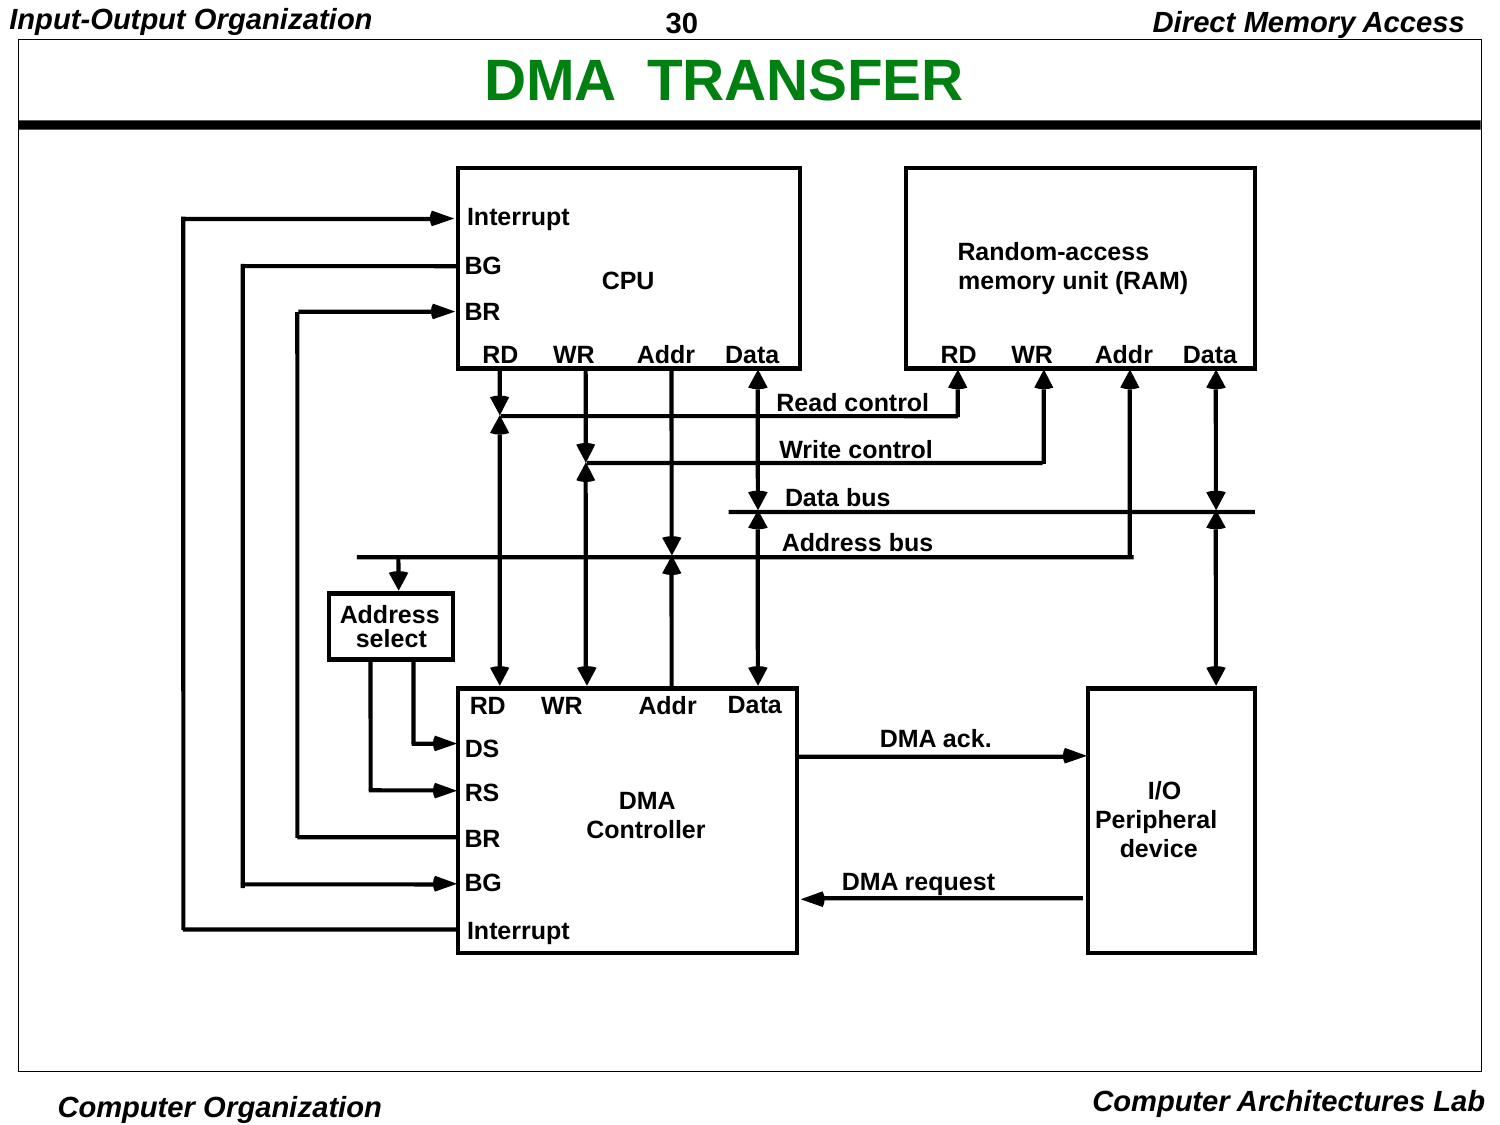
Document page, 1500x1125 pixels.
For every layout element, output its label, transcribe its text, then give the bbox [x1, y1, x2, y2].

text_box Data [1168, 334, 1252, 377]
text_box memory unit (RAM) [943, 260, 1204, 303]
text_box Data [710, 334, 795, 377]
text_box I/O [1133, 770, 1197, 799]
text_box [662, 536, 682, 555]
text_box [388, 571, 409, 591]
text_box DMA request [826, 861, 1011, 903]
text_box Peripheral [1080, 799, 1233, 868]
text_box RD [925, 334, 992, 377]
text_box [800, 891, 825, 907]
text_box DMA [604, 780, 691, 809]
text_box device [1104, 828, 1213, 870]
text_box [433, 782, 449, 799]
text_box [748, 666, 768, 686]
text_box RD [467, 334, 534, 377]
text_box [1062, 747, 1087, 764]
text_box Address bus [766, 522, 949, 564]
text_box [1206, 666, 1226, 686]
text_box [1206, 490, 1226, 510]
text_box DMA ack. [865, 719, 1007, 761]
text_box BR [449, 818, 516, 861]
text_box [948, 369, 968, 390]
text_box BG [449, 863, 517, 905]
text_box [748, 369, 765, 390]
text_box Read control [761, 382, 945, 424]
text_box [748, 490, 768, 510]
text_box DS [449, 728, 515, 770]
text_box [662, 558, 682, 576]
text_box Interrupt [452, 911, 585, 953]
text_box [1206, 510, 1226, 530]
text_box BG [449, 246, 517, 288]
text_box CPU [586, 260, 670, 303]
text_box [433, 735, 449, 752]
text_box [1206, 369, 1226, 390]
text_box [457, 688, 797, 953]
text_box Addr [1079, 334, 1168, 377]
text_box Random-access [942, 231, 1165, 300]
text_box Data bus [770, 477, 906, 519]
text_box WR [996, 334, 1068, 377]
text_box RS [449, 772, 515, 815]
text_box Controller [571, 809, 721, 851]
text_box Address [414, 594, 455, 664]
text_box [432, 875, 457, 892]
text_box [576, 462, 596, 482]
text_box Write control [764, 429, 949, 472]
text_box WR [526, 685, 598, 728]
text_box [576, 442, 596, 462]
text_box [905, 168, 1255, 369]
text_box [577, 666, 597, 686]
title DMA TRANSFER [0, 29, 1449, 134]
text_box [457, 168, 800, 369]
text_box WR [538, 334, 610, 377]
text_box [328, 593, 453, 660]
text_box [429, 210, 452, 227]
text_box Interrupt [452, 196, 585, 238]
text_box BR [449, 291, 516, 334]
text_box Addr [622, 334, 710, 377]
text_box [1120, 369, 1140, 390]
text_box Data [712, 684, 797, 726]
text_box Addr [623, 685, 712, 728]
text_box RD [454, 685, 521, 728]
text_box [1088, 688, 1255, 953]
text_box Address [324, 594, 413, 664]
text_box [1034, 369, 1054, 390]
text_box [490, 666, 510, 686]
text_box [490, 415, 510, 435]
text_box [490, 395, 510, 415]
text_box [748, 512, 766, 530]
text_box [430, 303, 456, 320]
text_box Direct Memory Access [1137, 0, 1480, 46]
